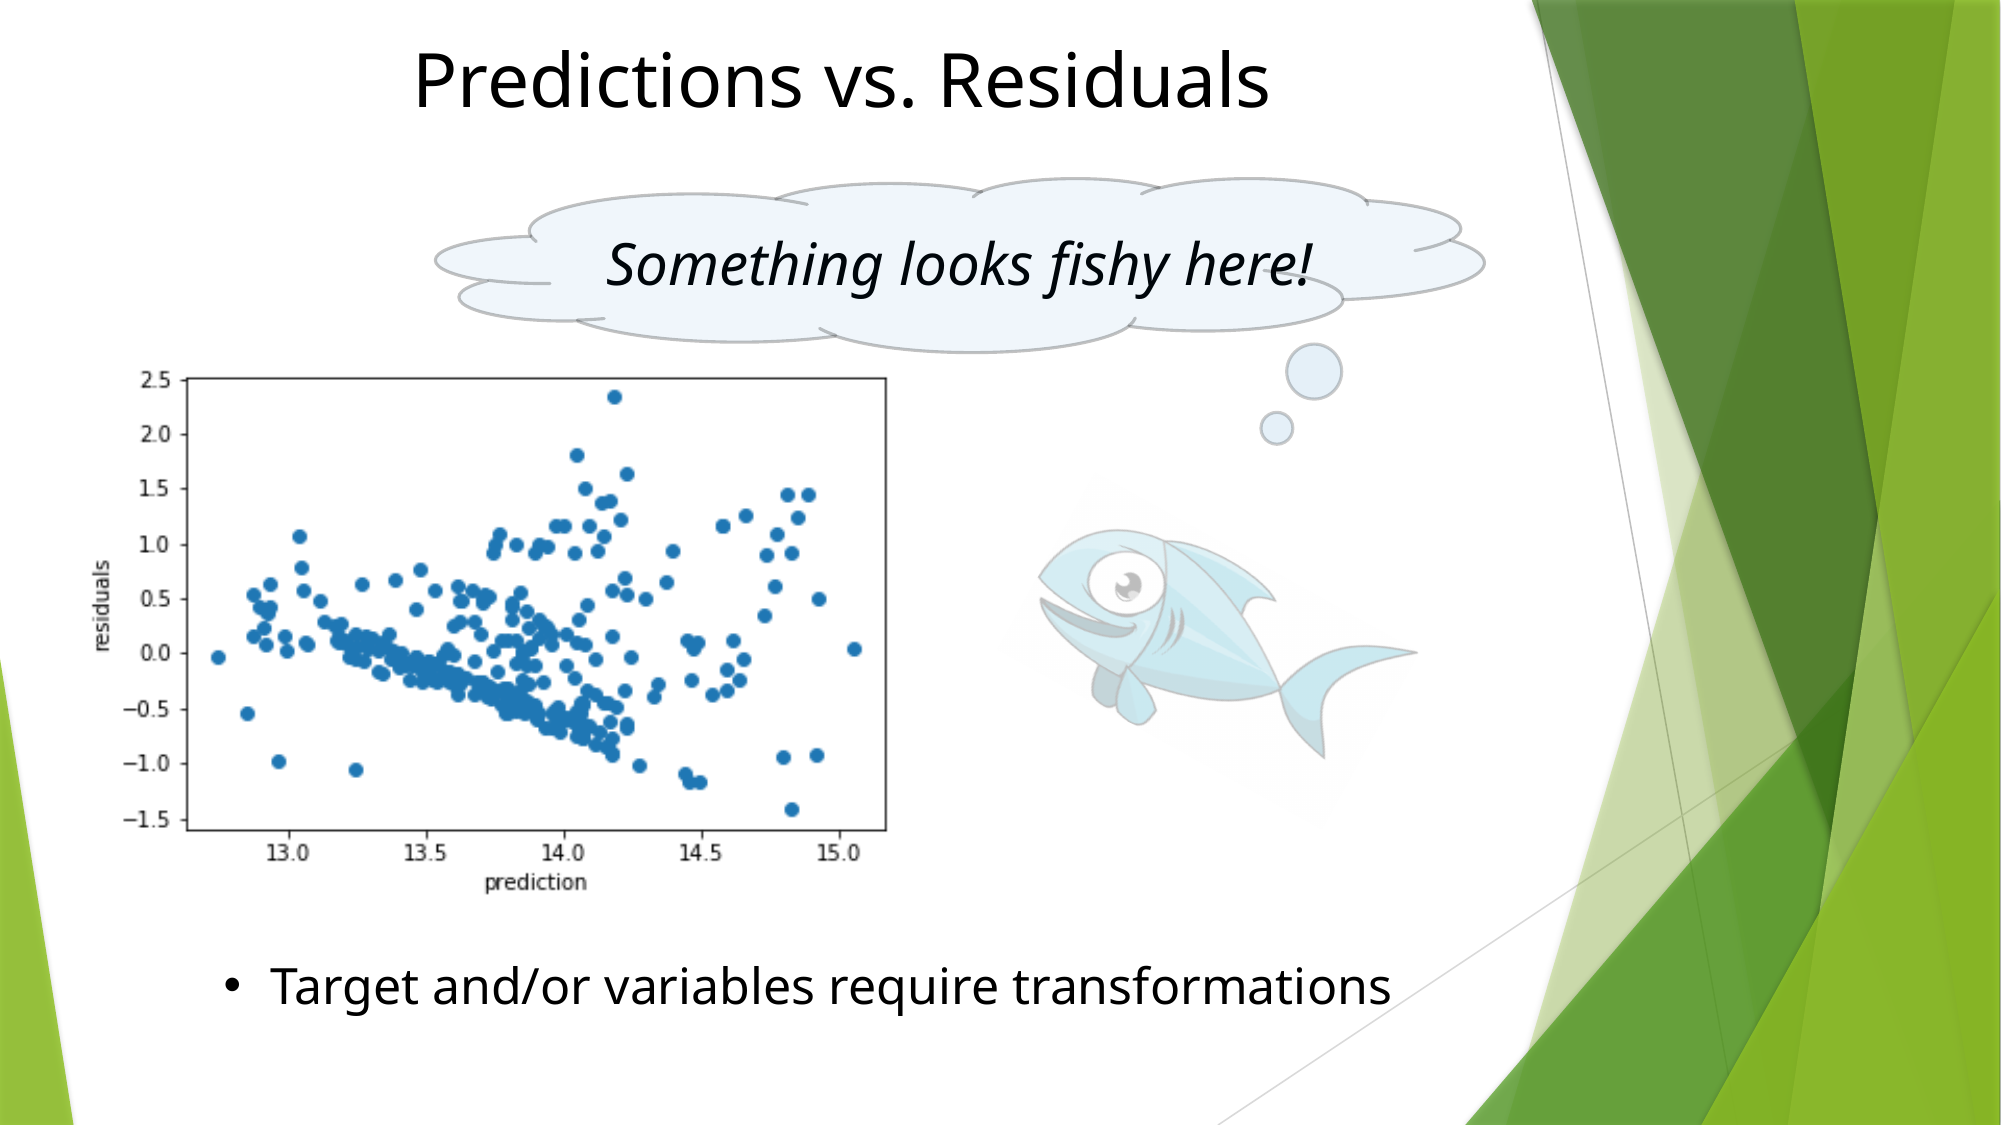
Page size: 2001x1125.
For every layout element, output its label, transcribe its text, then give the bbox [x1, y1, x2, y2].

picture [73, 304, 975, 906]
text_box [1259, 410, 1295, 446]
text_box Target and/or variables require transformations [208, 947, 1408, 1082]
text_box [1285, 342, 1344, 401]
text_box [980, 466, 1458, 852]
picture [1022, 549, 1394, 752]
text_box [433, 177, 1487, 355]
text_box Predictions vs. Residuals [397, 24, 1287, 130]
